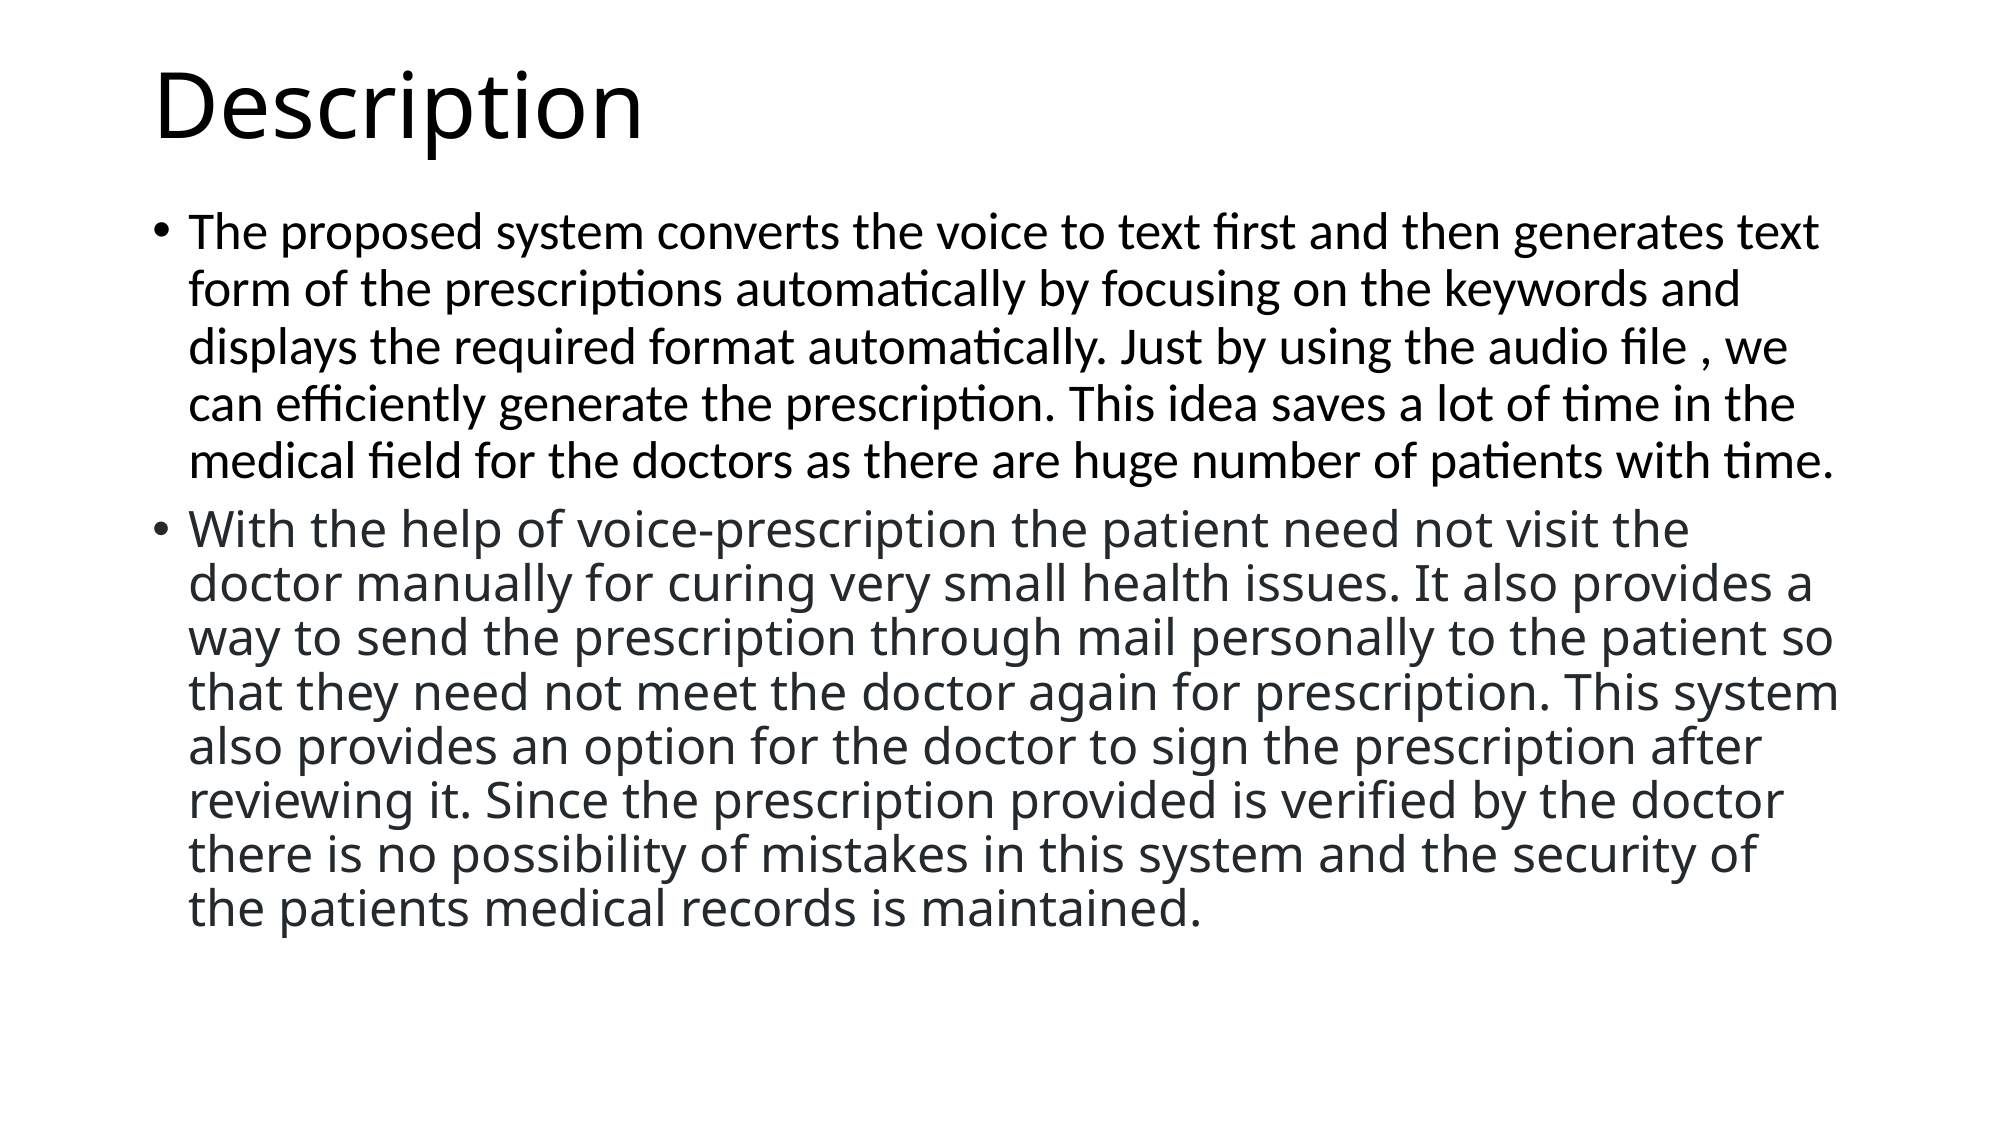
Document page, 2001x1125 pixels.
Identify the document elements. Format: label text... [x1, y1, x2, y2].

title Description [137, 0, 1863, 196]
list The proposed system converts the voice to text first and then generates text form of the prescriptions automatically by focusing on the keywords and displays the required format automatically. Just by using the audio file , we can efficiently generate the prescription. This idea saves a lot of time in the medical field for the doctors as there are huge number of patients with time. With the help of voice-prescription the patient need not visit the doctor manually for curing very small health issues. It also provides a way to send the prescription through mail personally to the patient so that they need not meet the doctor again for prescription. This system also provides an option for the doctor to sign the prescription after reviewing it. Since the prescription provided is verified by the doctor there is no possibility of mistakes in this system and the security of the patients medical records is maintained. [137, 196, 1863, 961]
